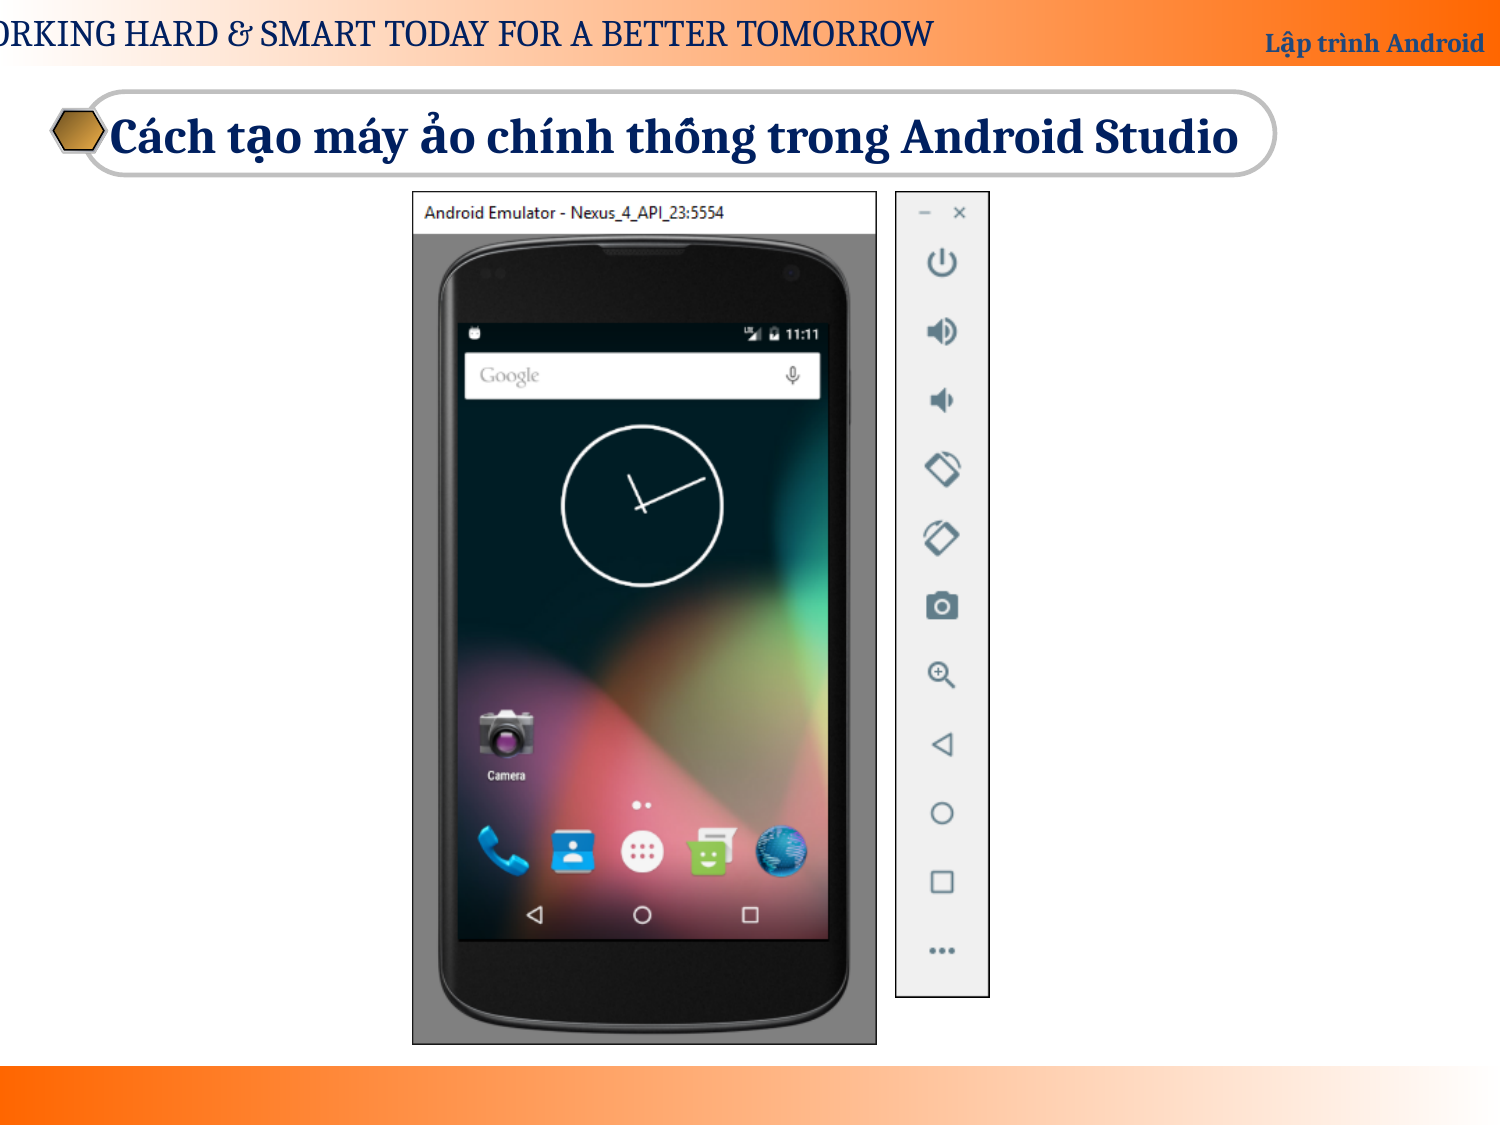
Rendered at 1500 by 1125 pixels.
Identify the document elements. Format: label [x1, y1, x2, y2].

text_box [49, 91, 1276, 176]
picture [895, 191, 990, 999]
picture [412, 191, 877, 1045]
